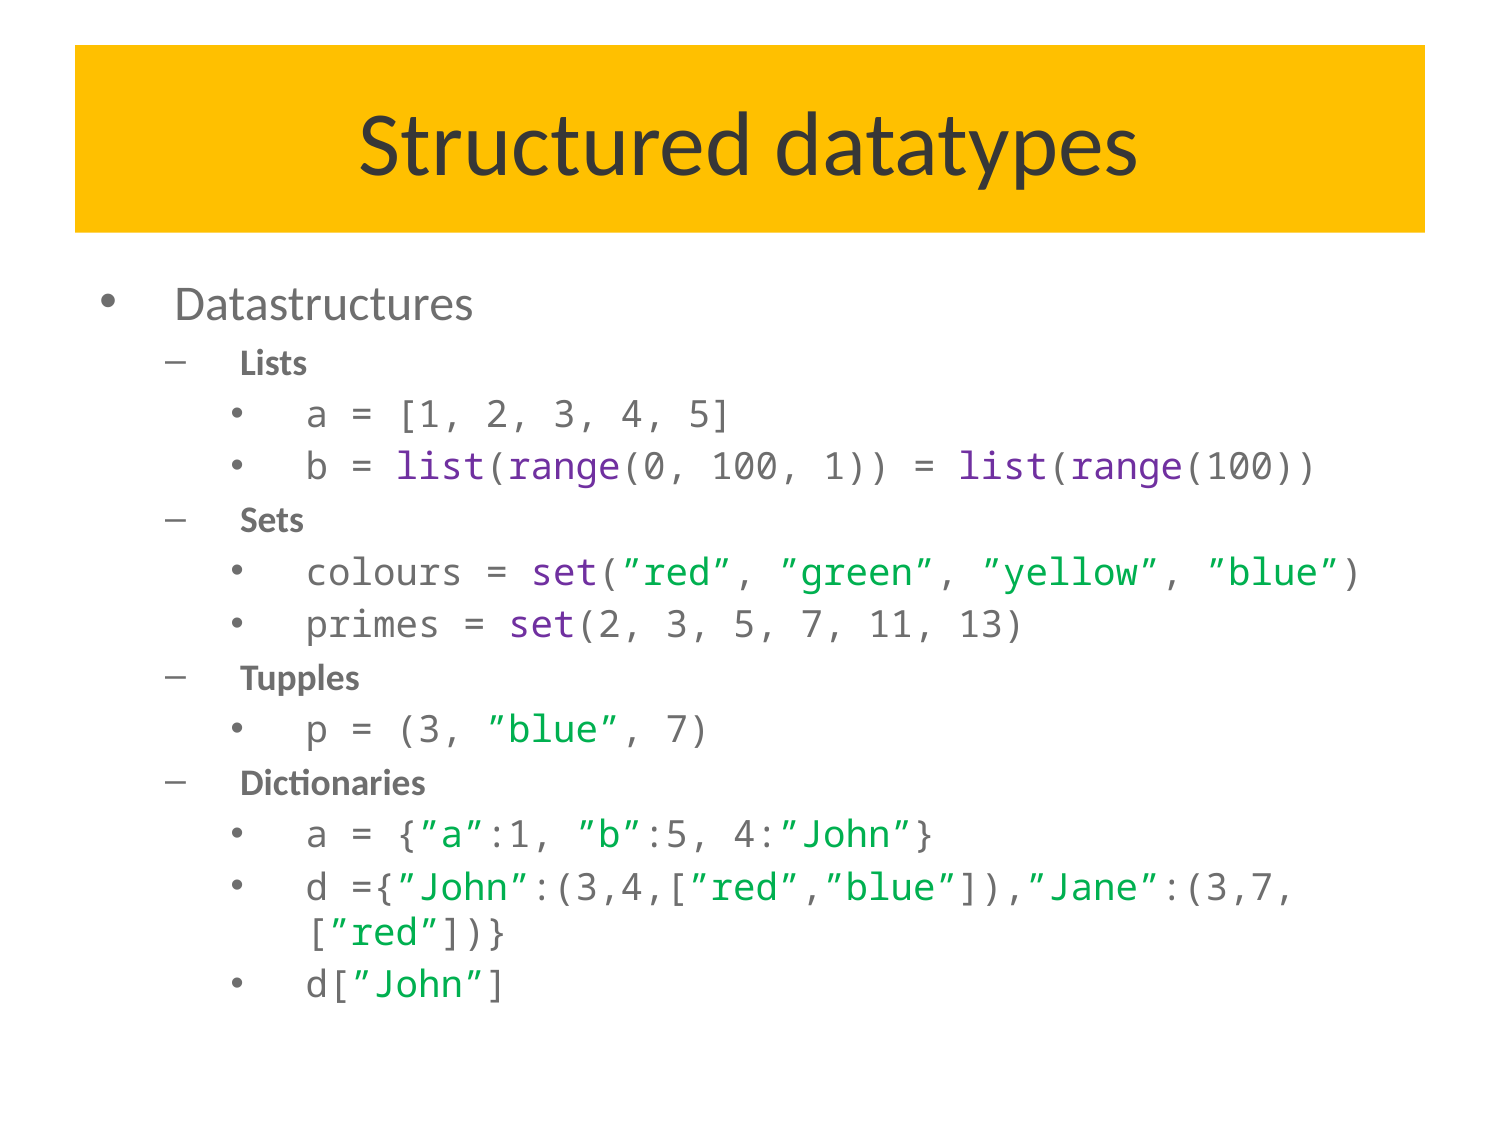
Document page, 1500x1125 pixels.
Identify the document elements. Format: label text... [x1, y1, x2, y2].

list Datastructures Lists a = [1, 2, 3, 4, 5] b = list(range(0, 100, 1)) = list(range(100)) Sets colours = set(”red”, ”green”, ”yellow”, ”blue”) primes = set(2, 3, 5, 7, 11, 13) Tupples p = (3, ”blue”, 7) Dictionaries a = {”a”:1, ”b”:5, 4:”John”} d ={”John”:(3,4,[”red”,”blue”]),”Jane”:(3,7,[”red”])} d[”John”] [75, 262, 1425, 1094]
title Structured datatypes [75, 45, 1425, 233]
